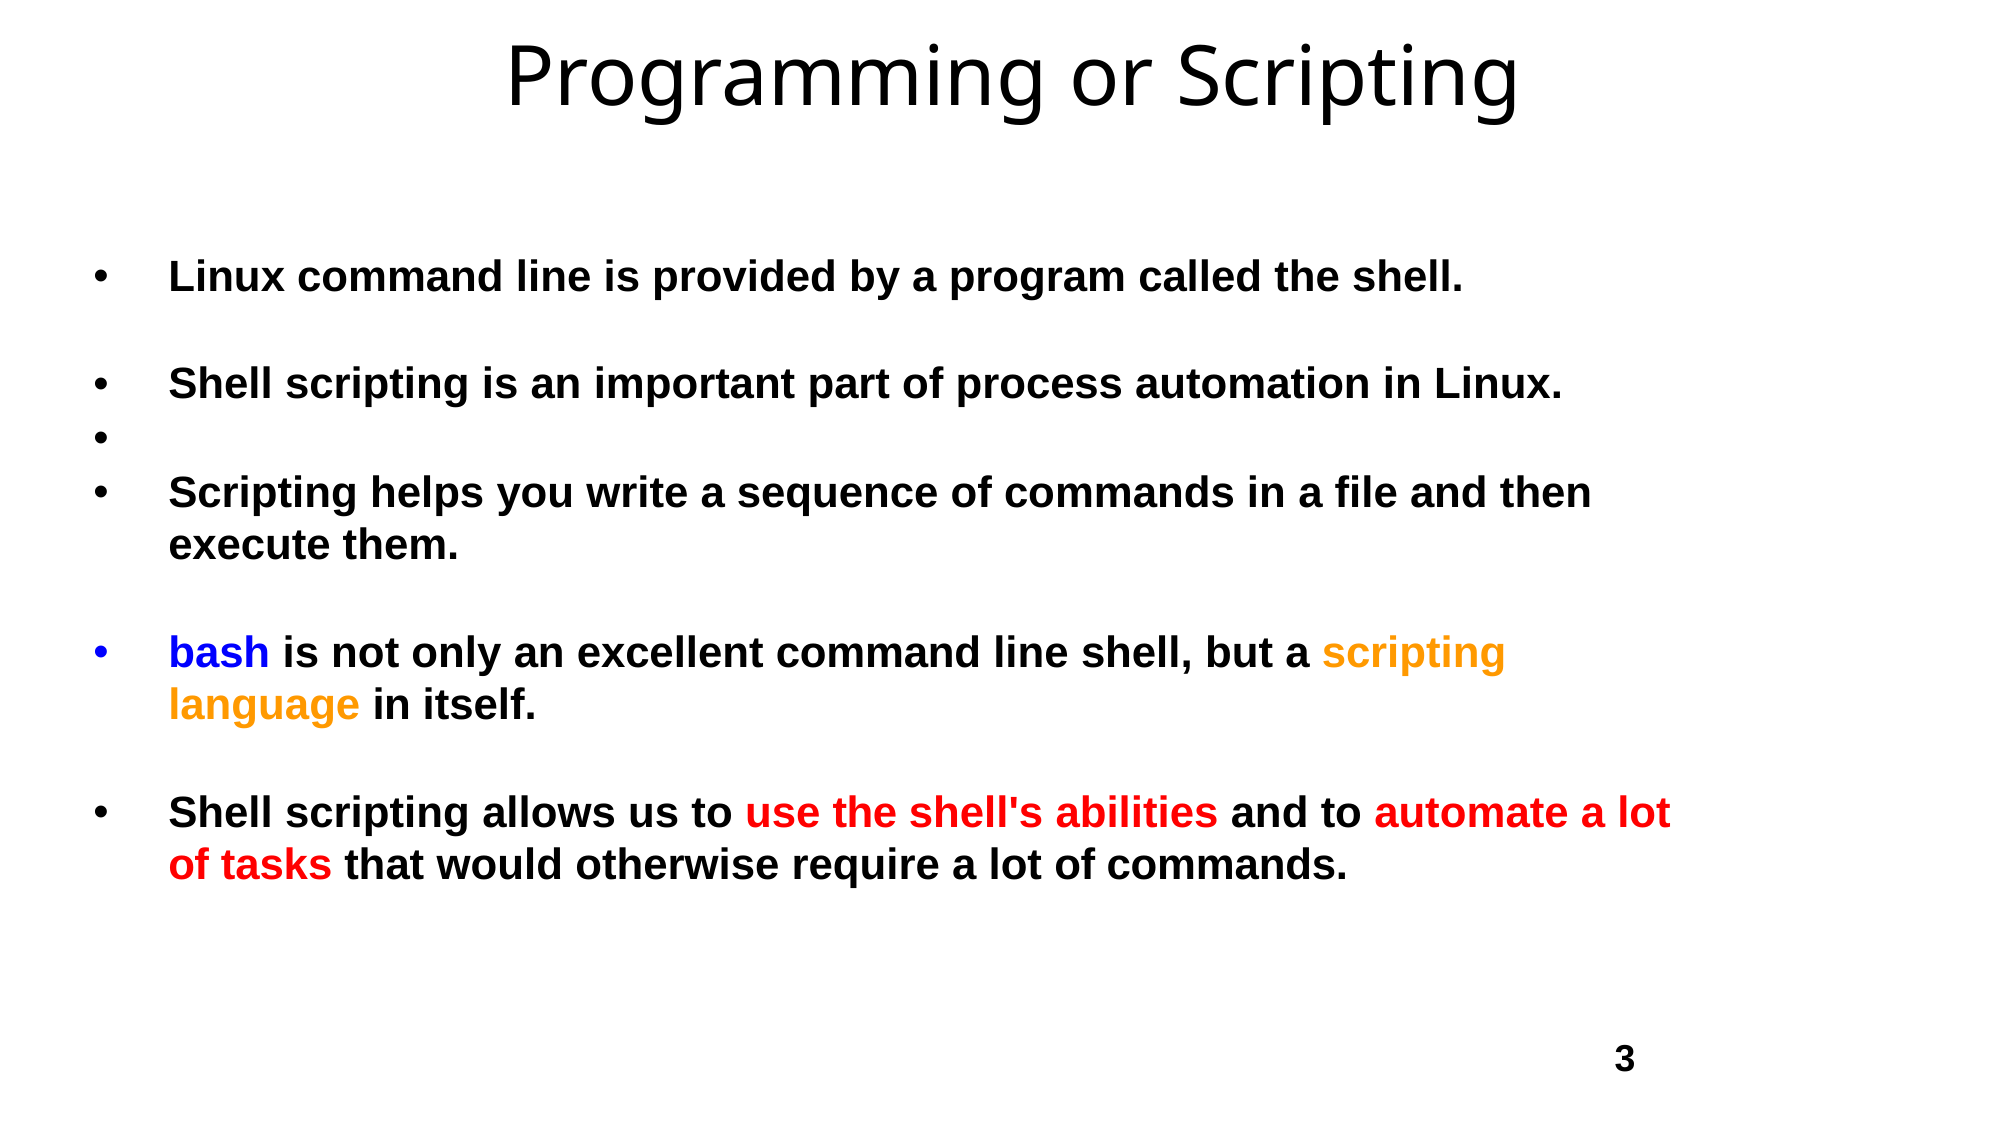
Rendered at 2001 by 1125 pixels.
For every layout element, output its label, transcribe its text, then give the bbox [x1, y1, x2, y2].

text_box 3 [1608, 1035, 1644, 1080]
text_box Linux command line is provided by a program called the shell. Shell scripting is an important part of process automation in Linux. Scripting helps you write a sequence of commands in a file and then execute them. bash is not only an excellent command line shell, but a scripting language in itself. Shell scripting allows us to use the shell's abilities and to automate a lot of tasks that would otherwise require a lot of commands. [91, 247, 1711, 890]
title Programming or Scripting [502, 0, 1537, 167]
